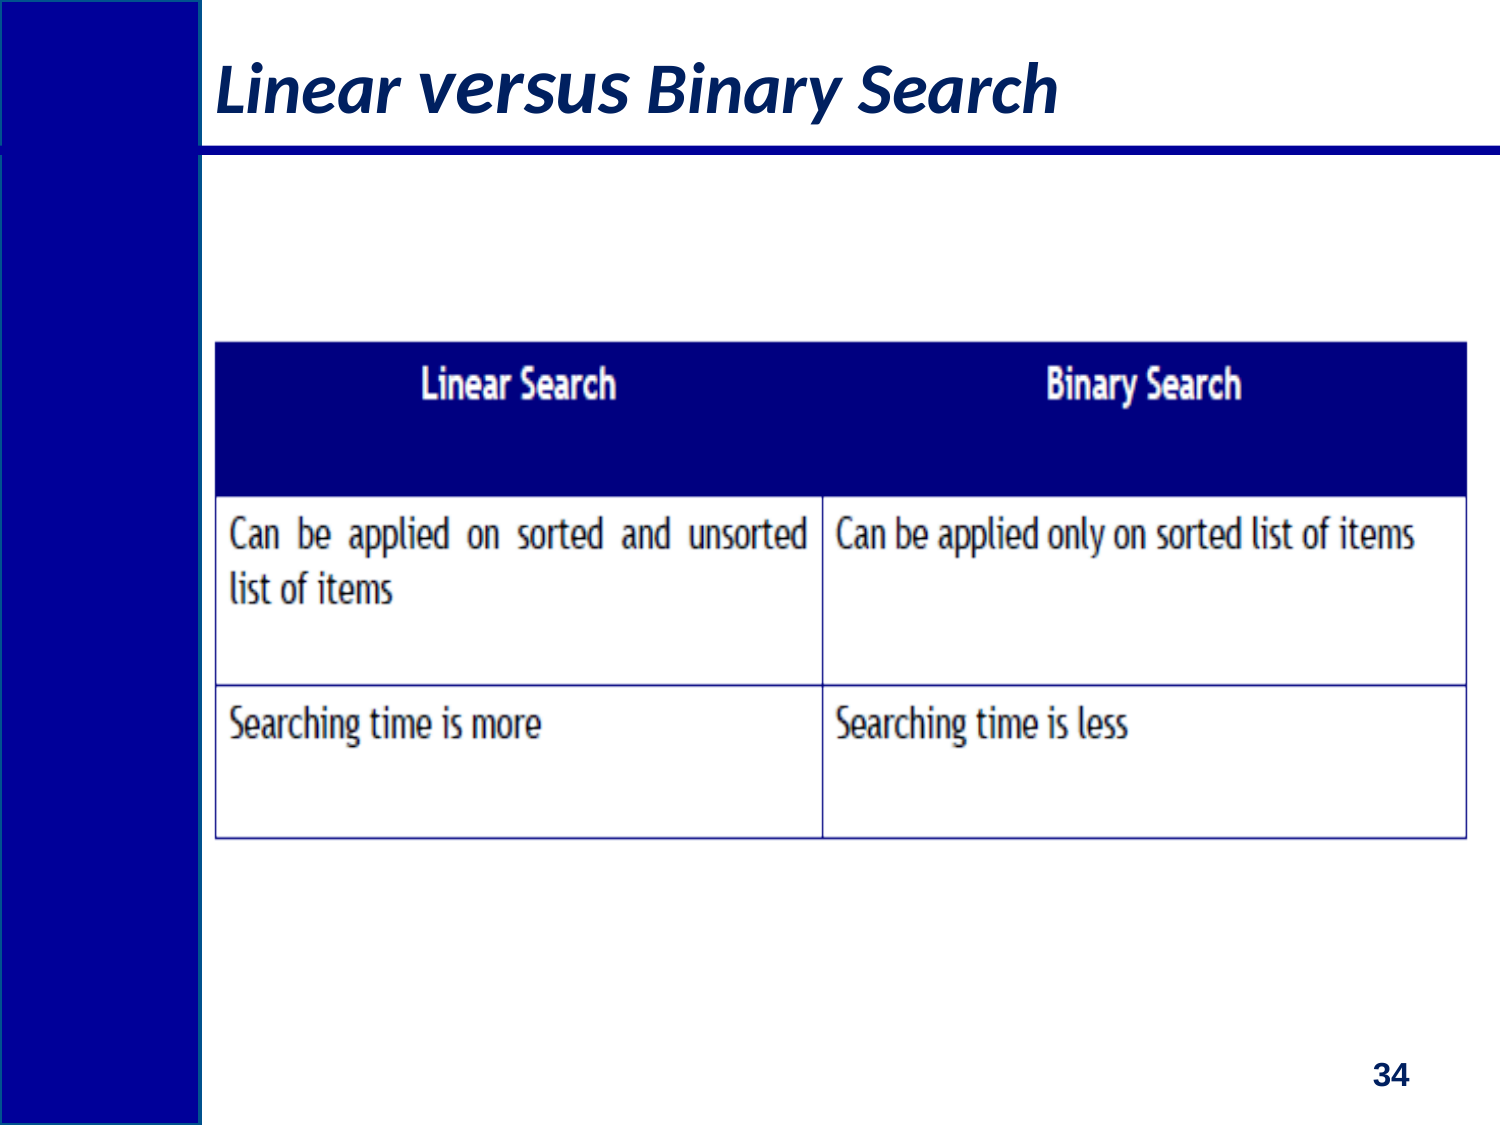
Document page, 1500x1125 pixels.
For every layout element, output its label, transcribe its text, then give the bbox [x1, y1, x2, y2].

picture [207, 324, 1474, 851]
title Linear versus Binary Search [200, 24, 1375, 138]
slide_number 34 [1312, 1042, 1425, 1103]
